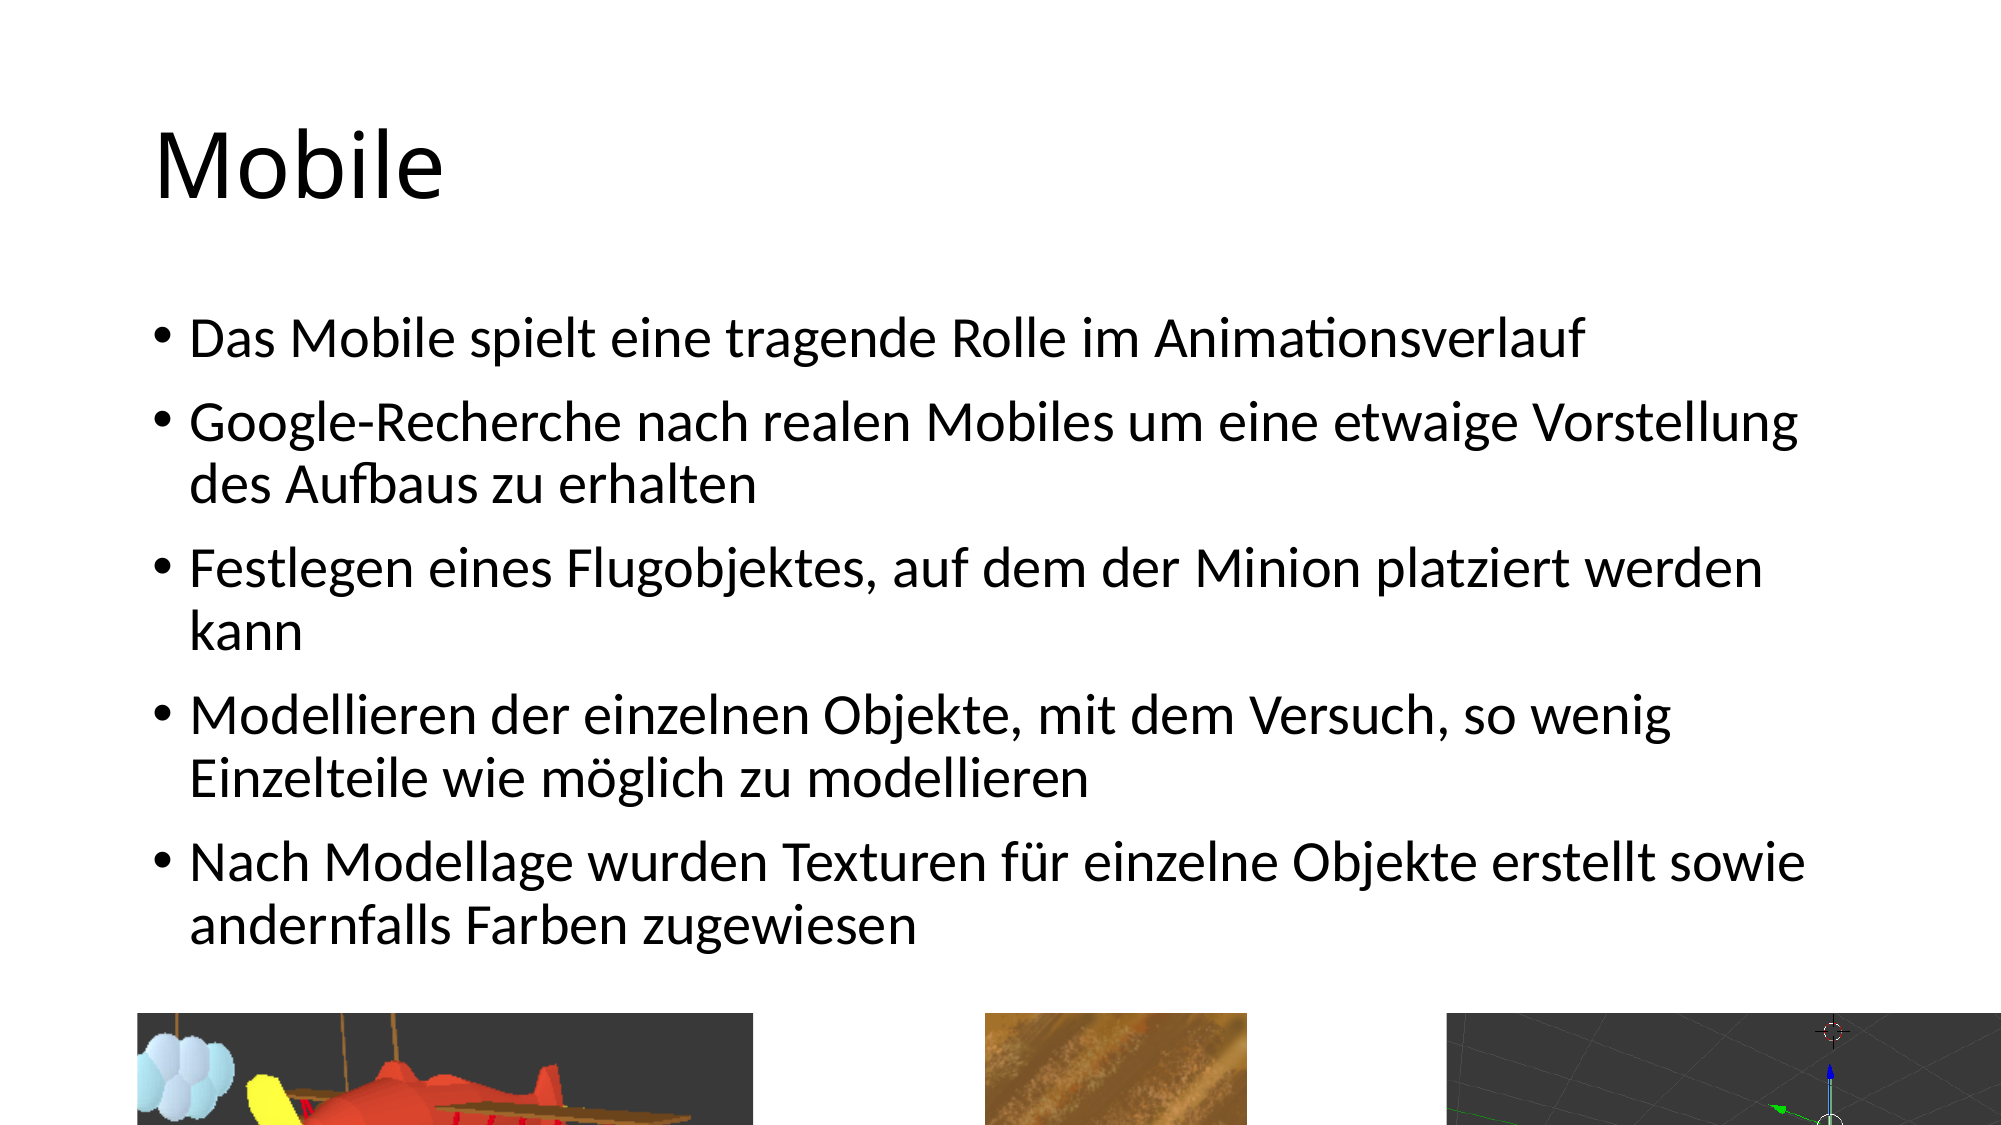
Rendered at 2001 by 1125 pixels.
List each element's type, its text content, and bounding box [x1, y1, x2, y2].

list Das Mobile spielt eine tragende Rolle im Animationsverlauf Google-Recherche nach realen Mobiles um eine etwaige Vorstellung des Aufbaus zu erhalten Festlegen eines Flugobjektes, auf dem der Minion platziert werden kann Modellieren der einzelnen Objekte, mit dem Versuch, so wenig Einzelteile wie möglich zu modellieren Nach Modellage wurden Texturen für einzelne Objekte erstellt sowie andernfalls Farben zugewiesen [137, 299, 1863, 1014]
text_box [965, 1013, 1403, 1125]
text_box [137, 1013, 854, 1125]
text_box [1446, 1013, 2000, 1125]
title Mobile [137, 59, 1863, 278]
